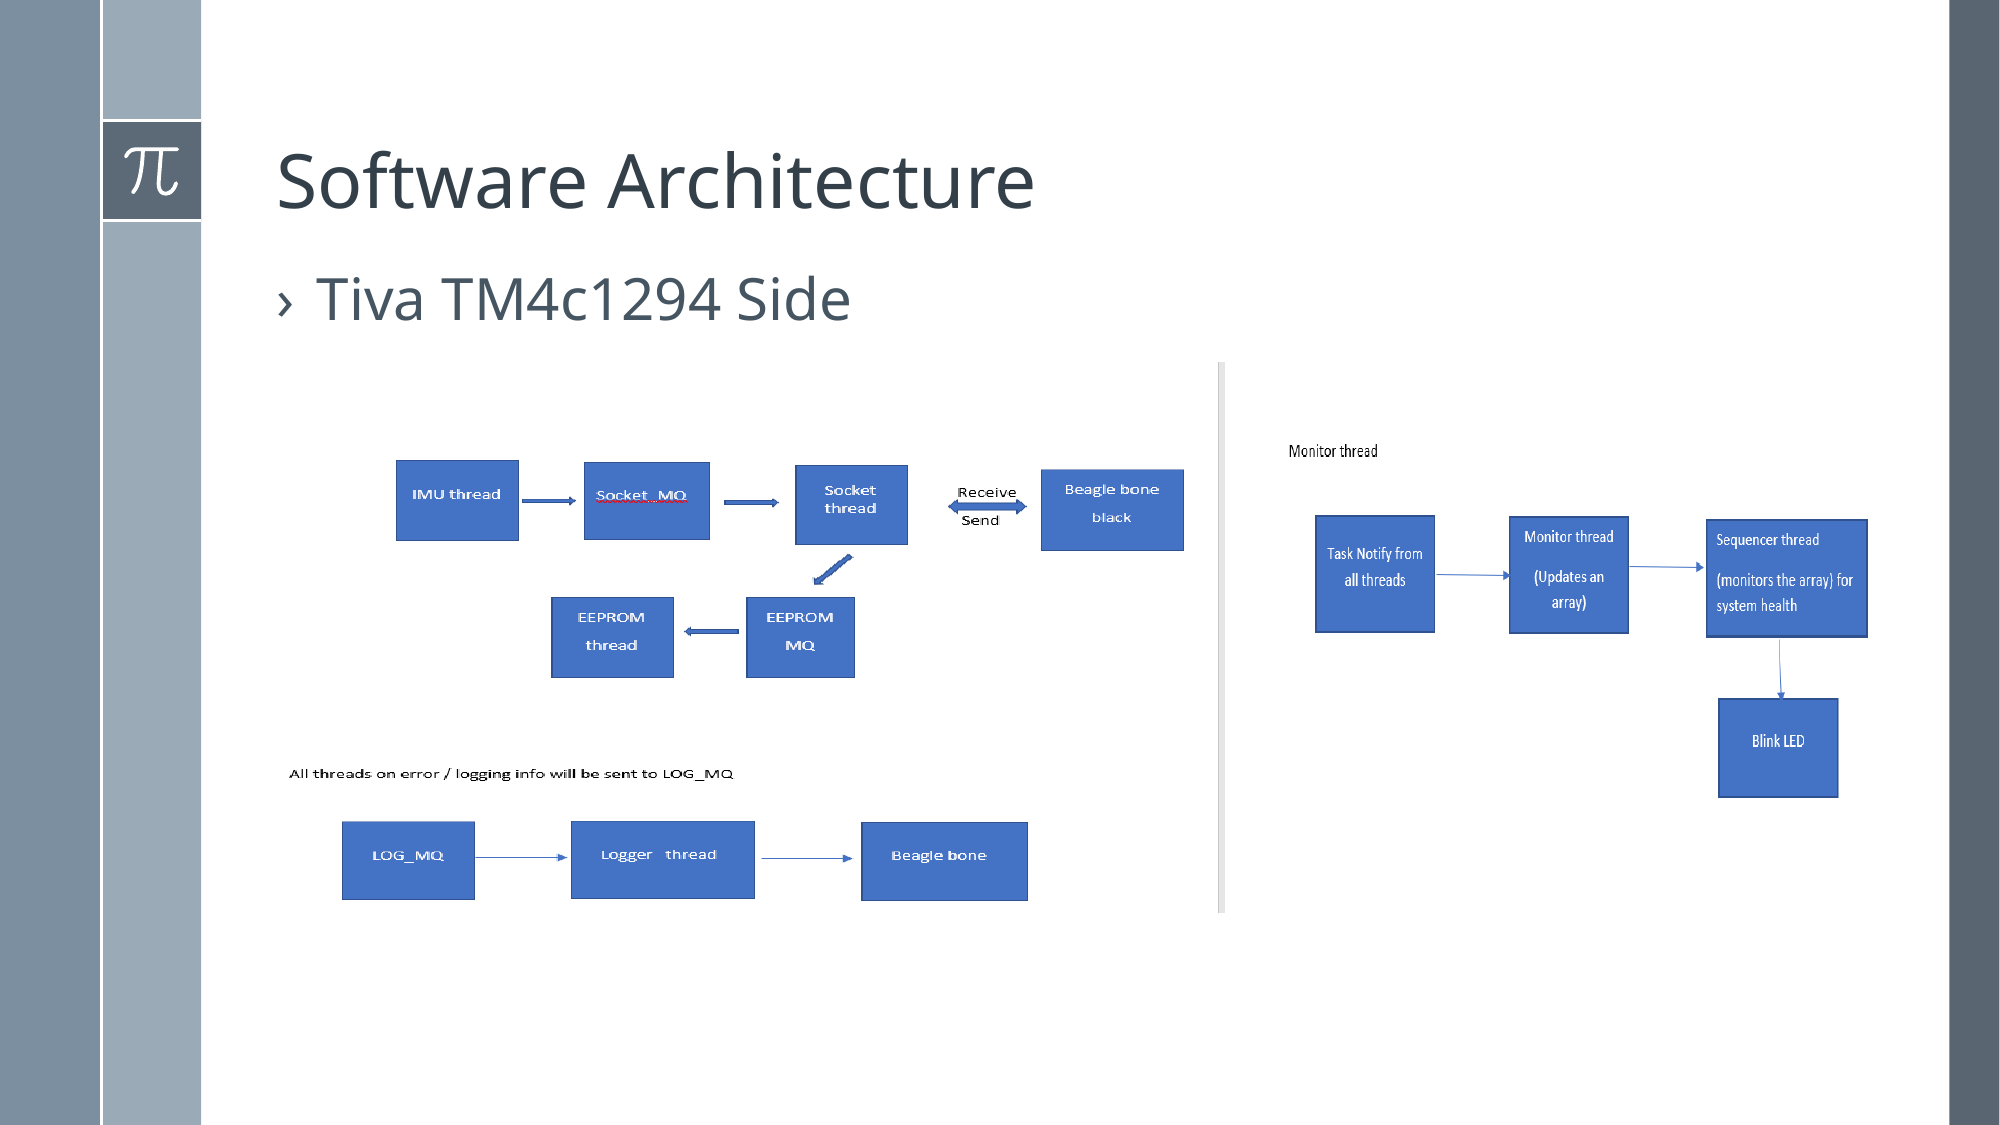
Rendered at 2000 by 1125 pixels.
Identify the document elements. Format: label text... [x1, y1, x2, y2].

picture [261, 362, 1225, 913]
picture [1262, 420, 1928, 855]
title Software Architecture [261, 29, 1867, 233]
list Tiva TM4c1294 Side [261, 262, 1867, 1013]
